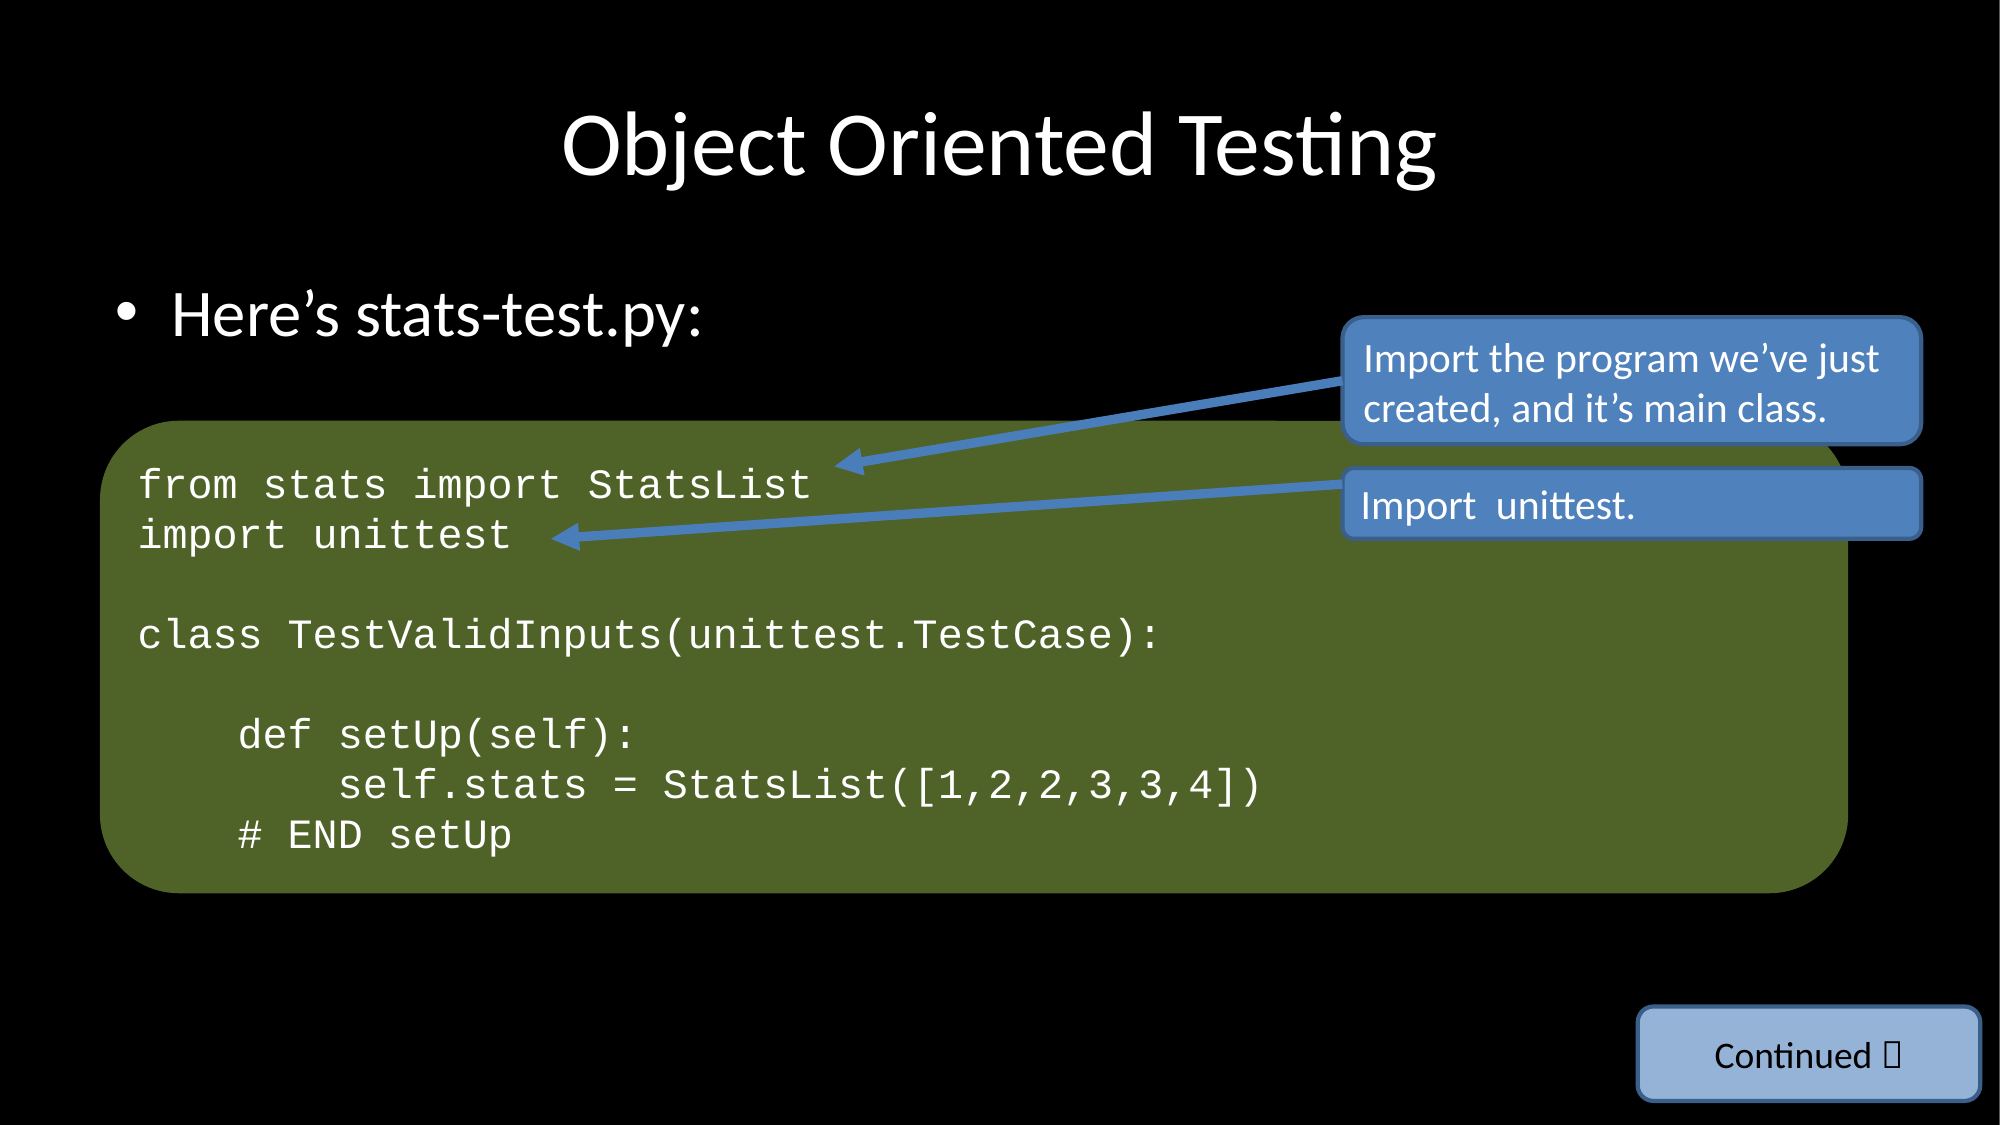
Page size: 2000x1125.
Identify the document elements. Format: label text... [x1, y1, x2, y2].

text_box Import the program we’ve just created, and it’s main class. [1340, 315, 1924, 447]
text_box Import unittest. [1340, 465, 1924, 541]
text_box from stats import StatsList import unittest class TestValidInputs(unittest.TestCase): def setUp(self): self.stats = StatsList([1,2,2,3,3,4]) # END setUp [97, 418, 1851, 896]
text_box Continued  [1635, 1004, 1983, 1104]
list Here’s stats-test.py: [99, 541, 1900, 1005]
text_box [834, 380, 1343, 467]
title Object Oriented Testing [99, 45, 1900, 233]
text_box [550, 483, 1343, 540]
list Here’s stats-test.py: [99, 262, 1900, 481]
